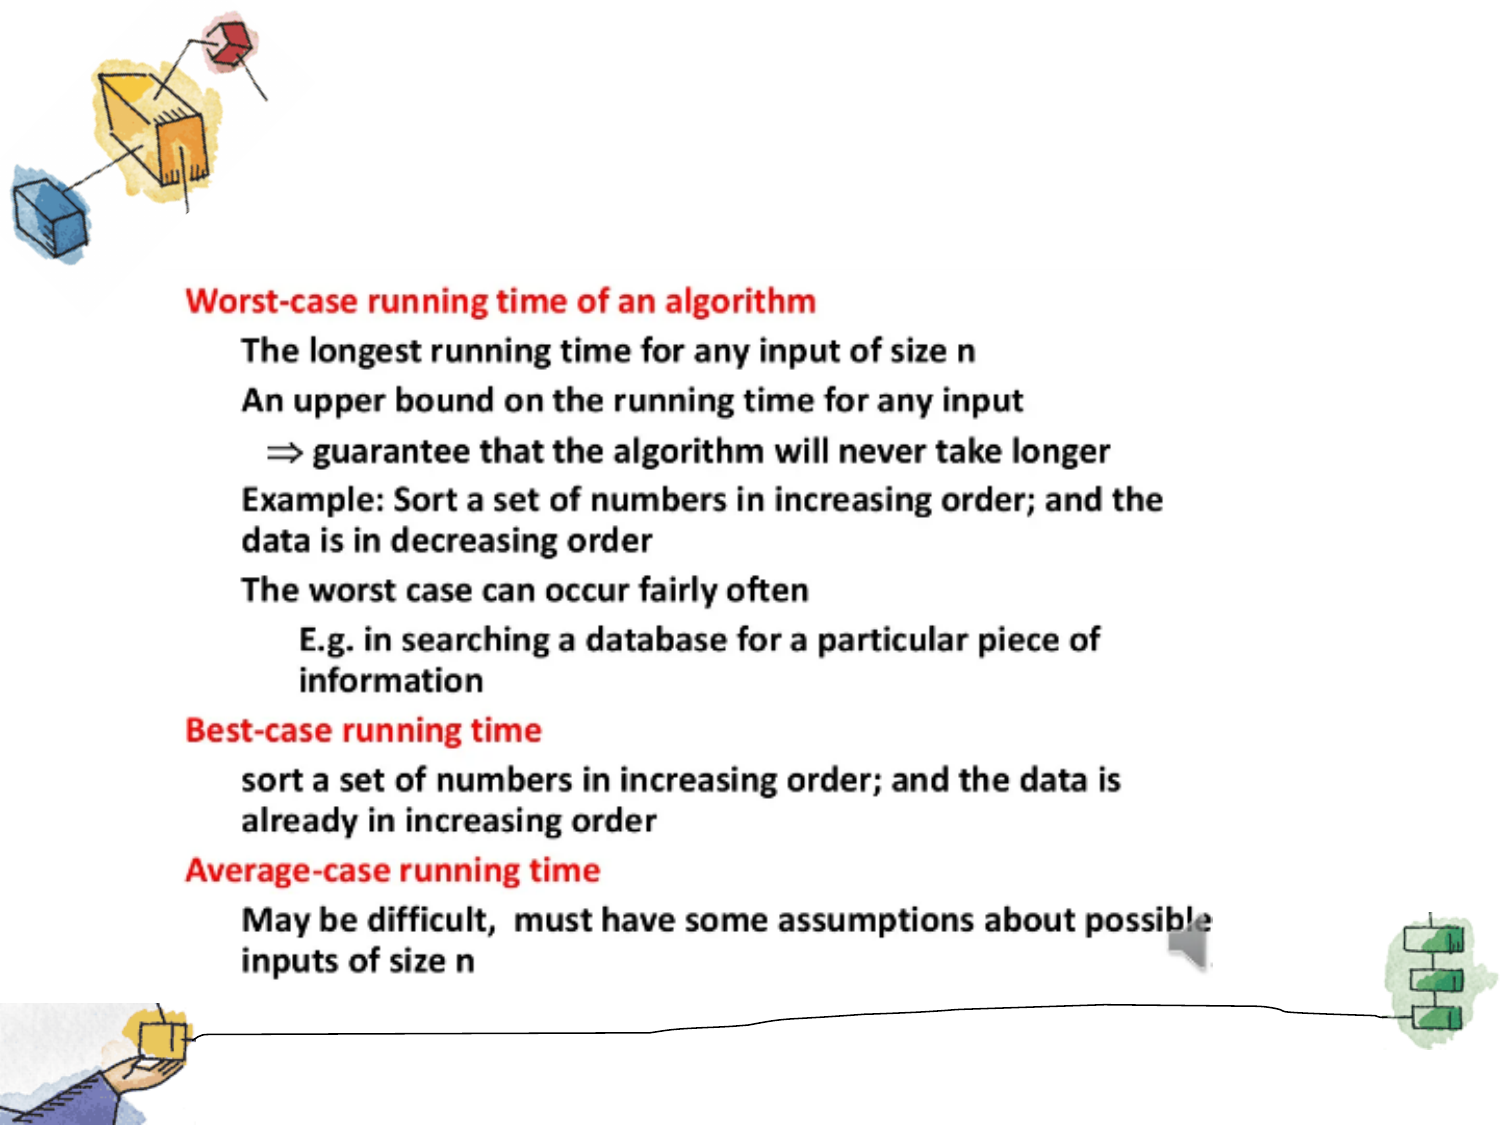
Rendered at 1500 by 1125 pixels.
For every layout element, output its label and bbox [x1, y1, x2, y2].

list [162, 268, 1213, 984]
picture [0, 0, 314, 316]
picture [0, 1003, 196, 1125]
picture [1382, 912, 1500, 1050]
